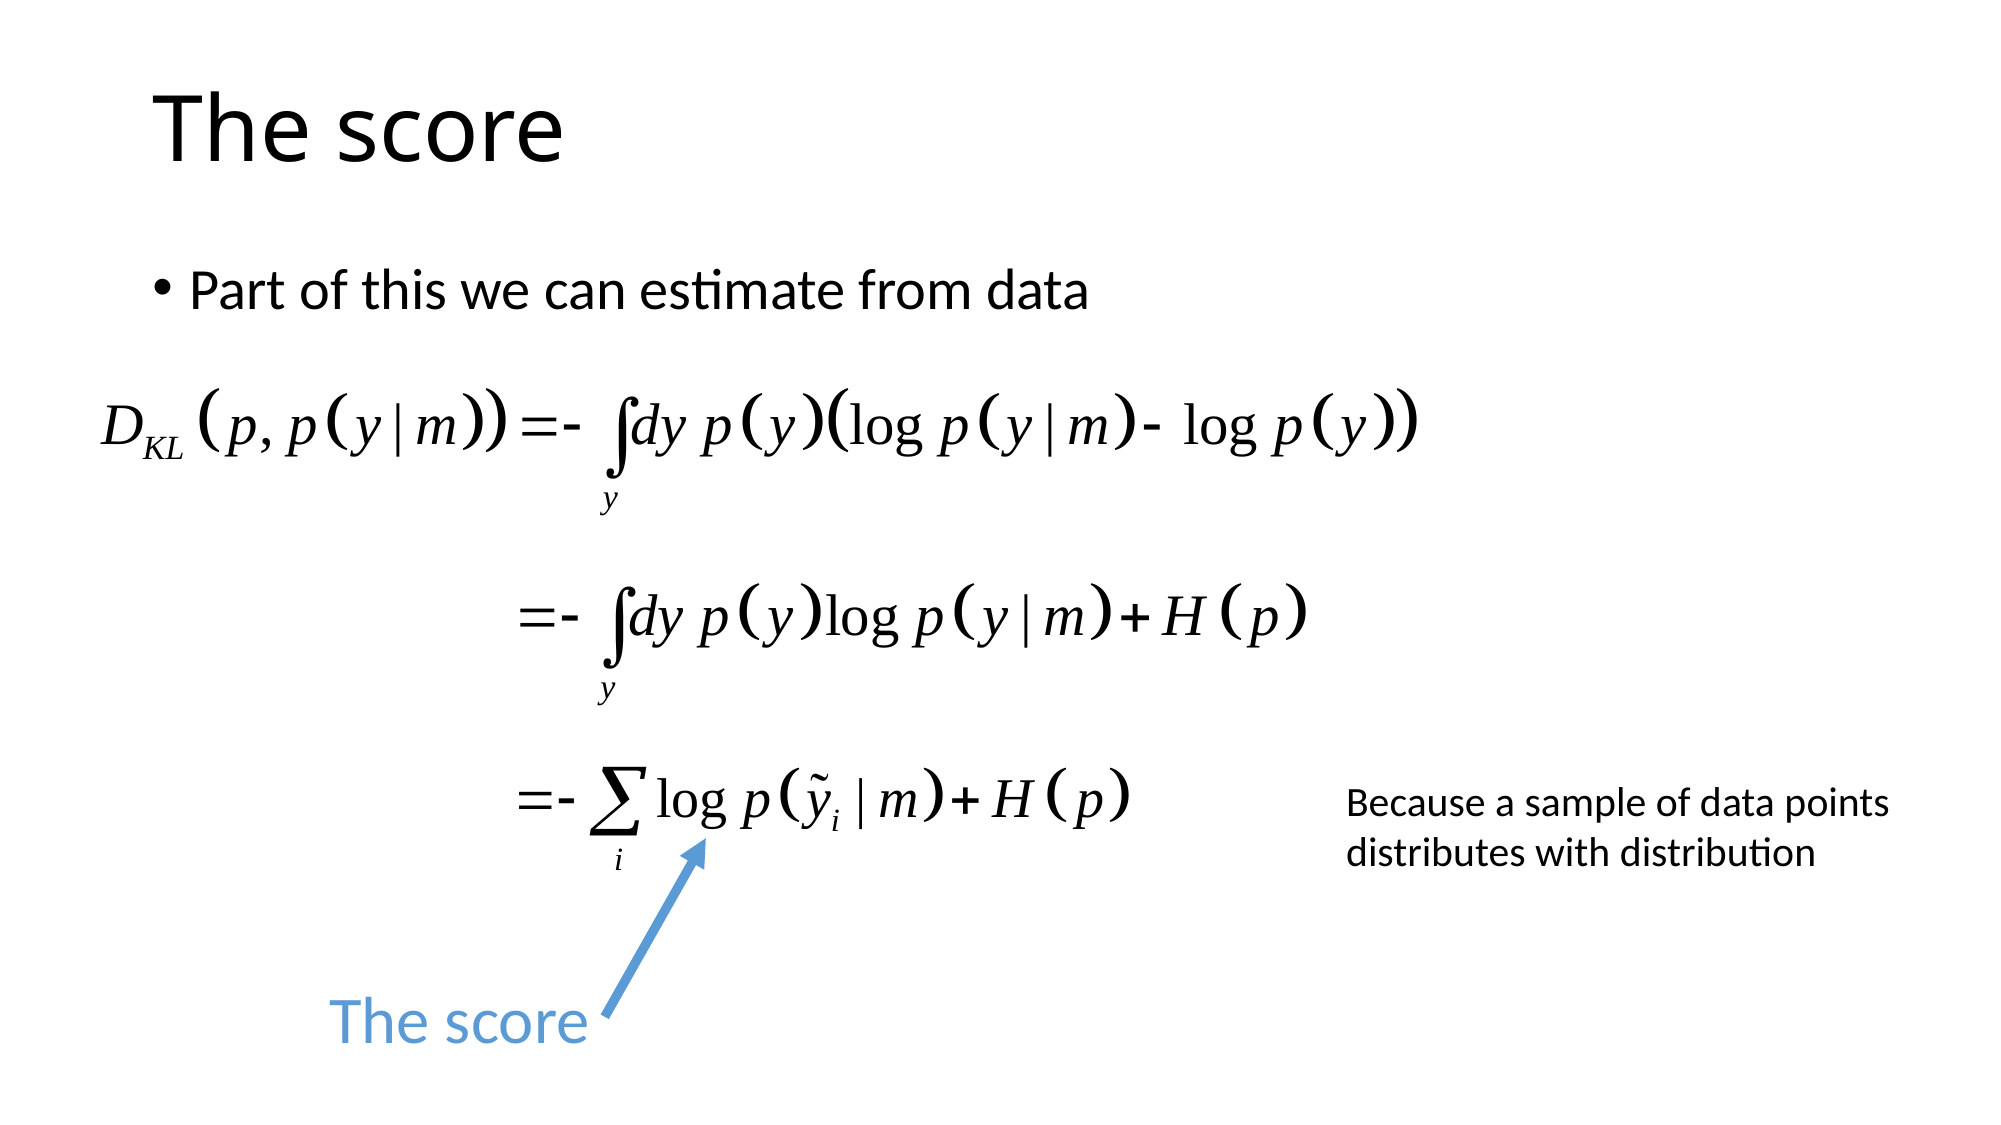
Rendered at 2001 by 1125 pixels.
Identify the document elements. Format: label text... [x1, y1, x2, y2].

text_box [505, 756, 1137, 883]
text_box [90, 376, 1423, 529]
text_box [605, 838, 706, 1018]
text_box The score [314, 969, 605, 1065]
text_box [505, 566, 1314, 719]
title The score [137, 59, 1863, 204]
list Part of this we can estimate from data [137, 251, 1863, 368]
